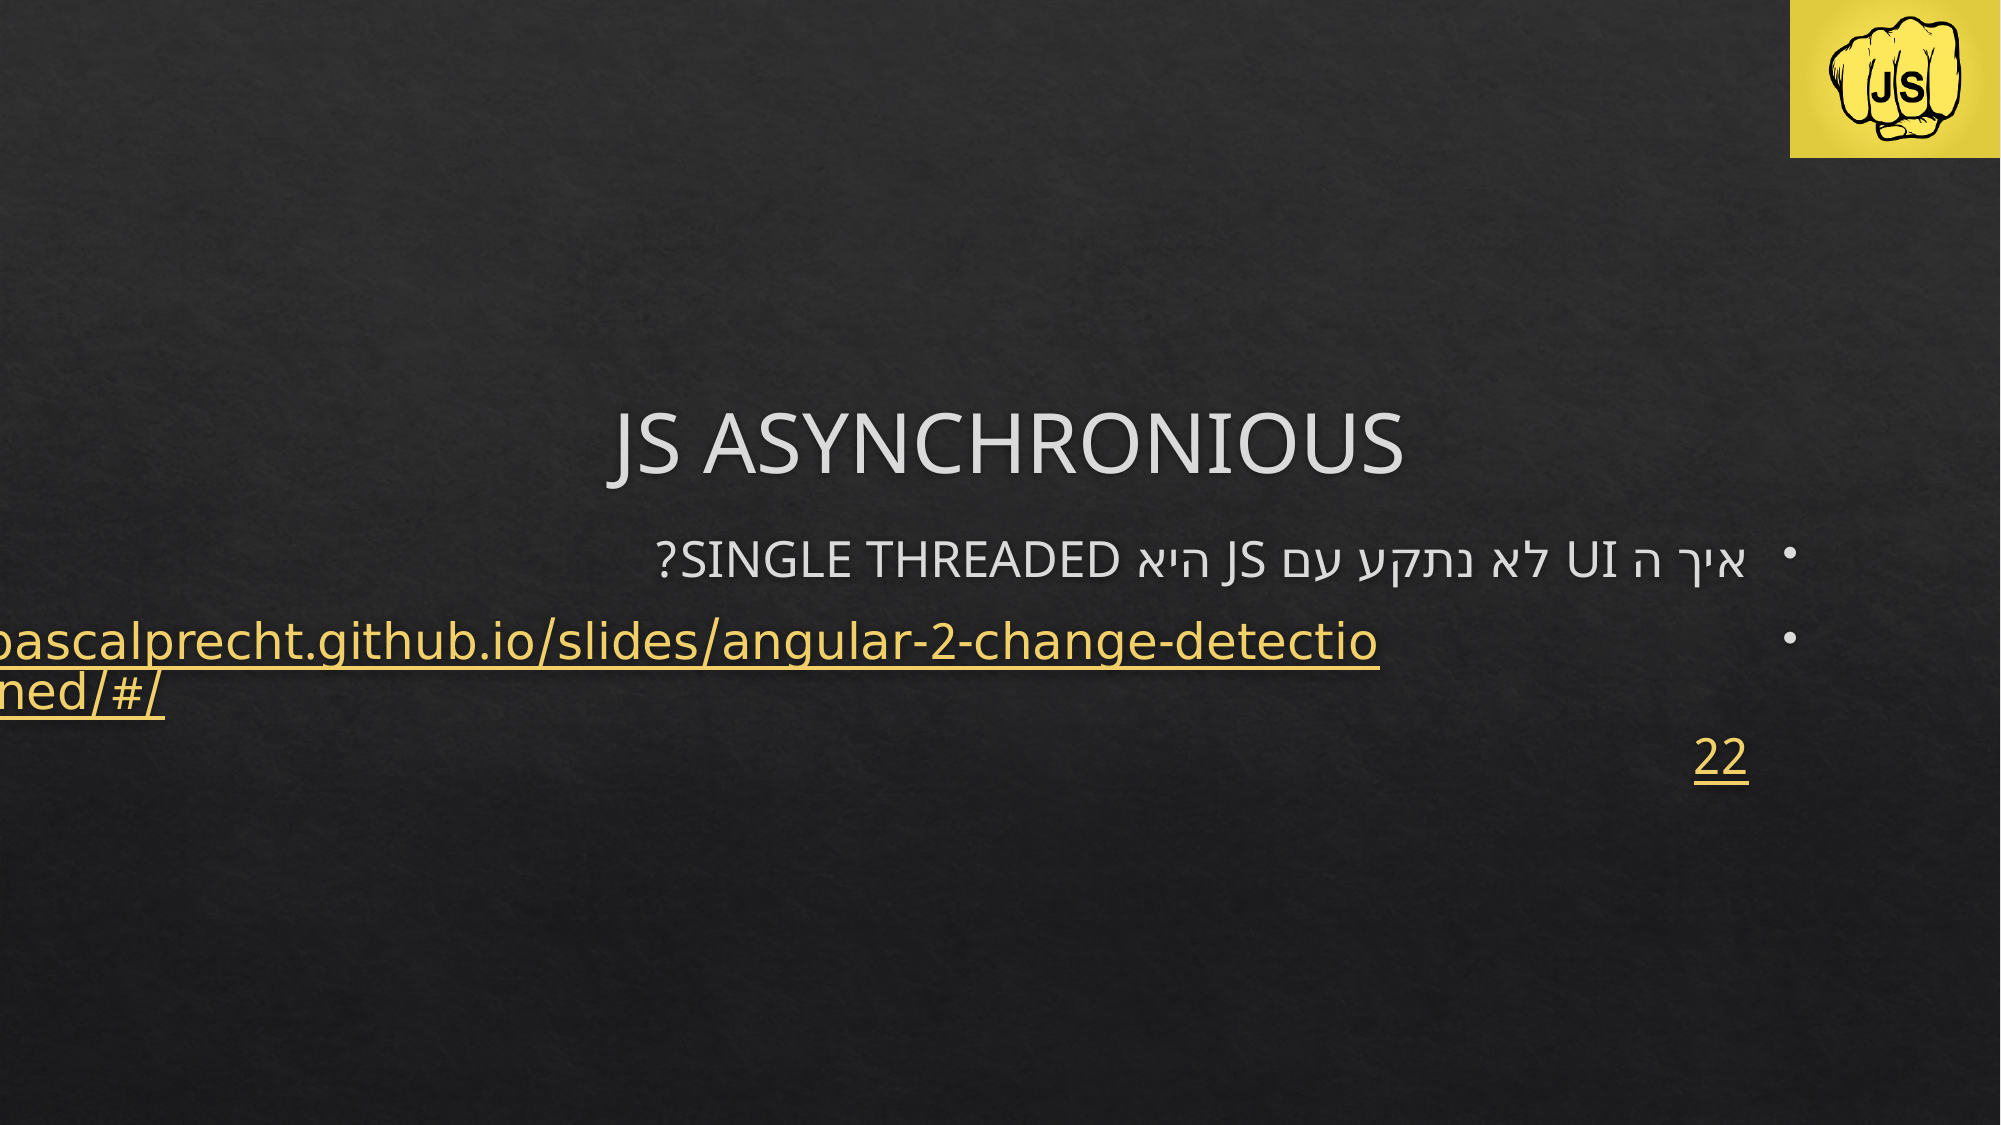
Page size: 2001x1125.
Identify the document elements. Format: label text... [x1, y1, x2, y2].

picture [1790, 0, 2000, 158]
list איך ה UI לא נתקע עם JS היא SINGLE THREADED? https://pascalprecht.github.io/slides/angular-2-change-detection-explained/#/22 [121, 519, 1820, 1125]
title JS ASYNCHRONIOUS [161, 360, 1860, 520]
